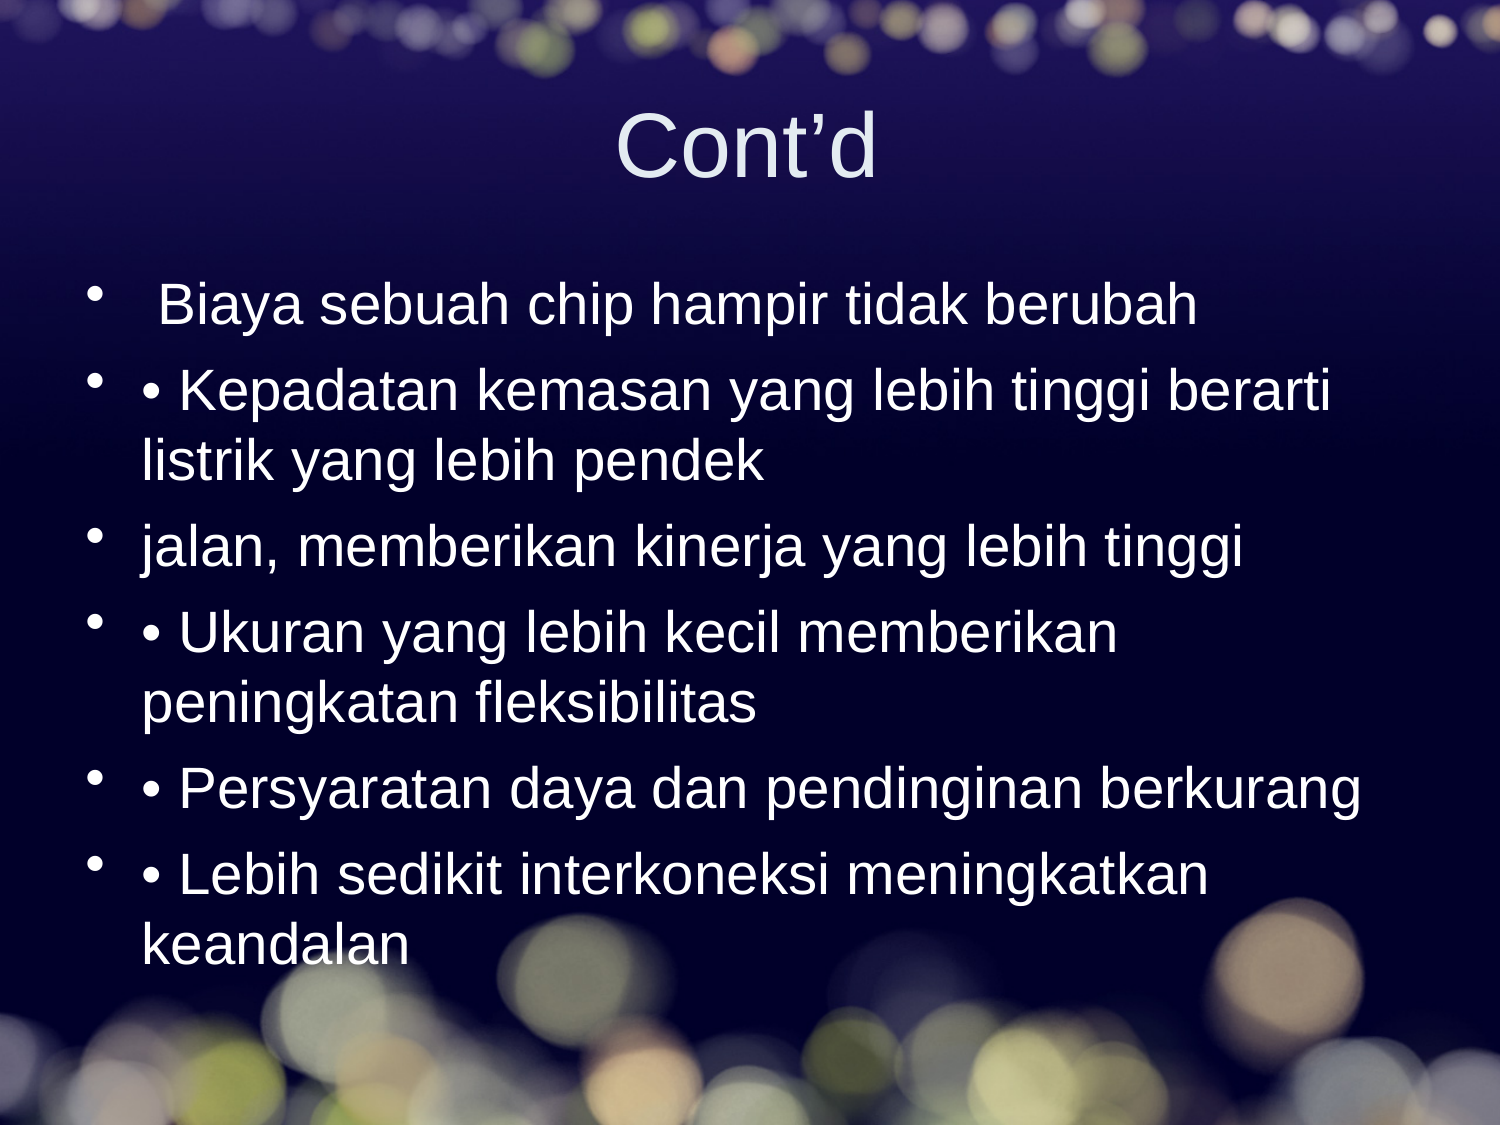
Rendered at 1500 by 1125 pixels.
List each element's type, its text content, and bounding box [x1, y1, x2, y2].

picture [0, 0, 1500, 1125]
list Biaya sebuah chip hampir tidak berubah • Kepadatan kemasan yang lebih tinggi berarti listrik yang lebih pendek jalan, memberikan kinerja yang lebih tinggi • Ukuran yang lebih kecil memberikan peningkatan fleksibilitas • Persyaratan daya dan pendinginan berkurang • Lebih sedikit interkoneksi meningkatkan keandalan [70, 258, 1425, 1001]
title Cont’d [70, 47, 1425, 236]
